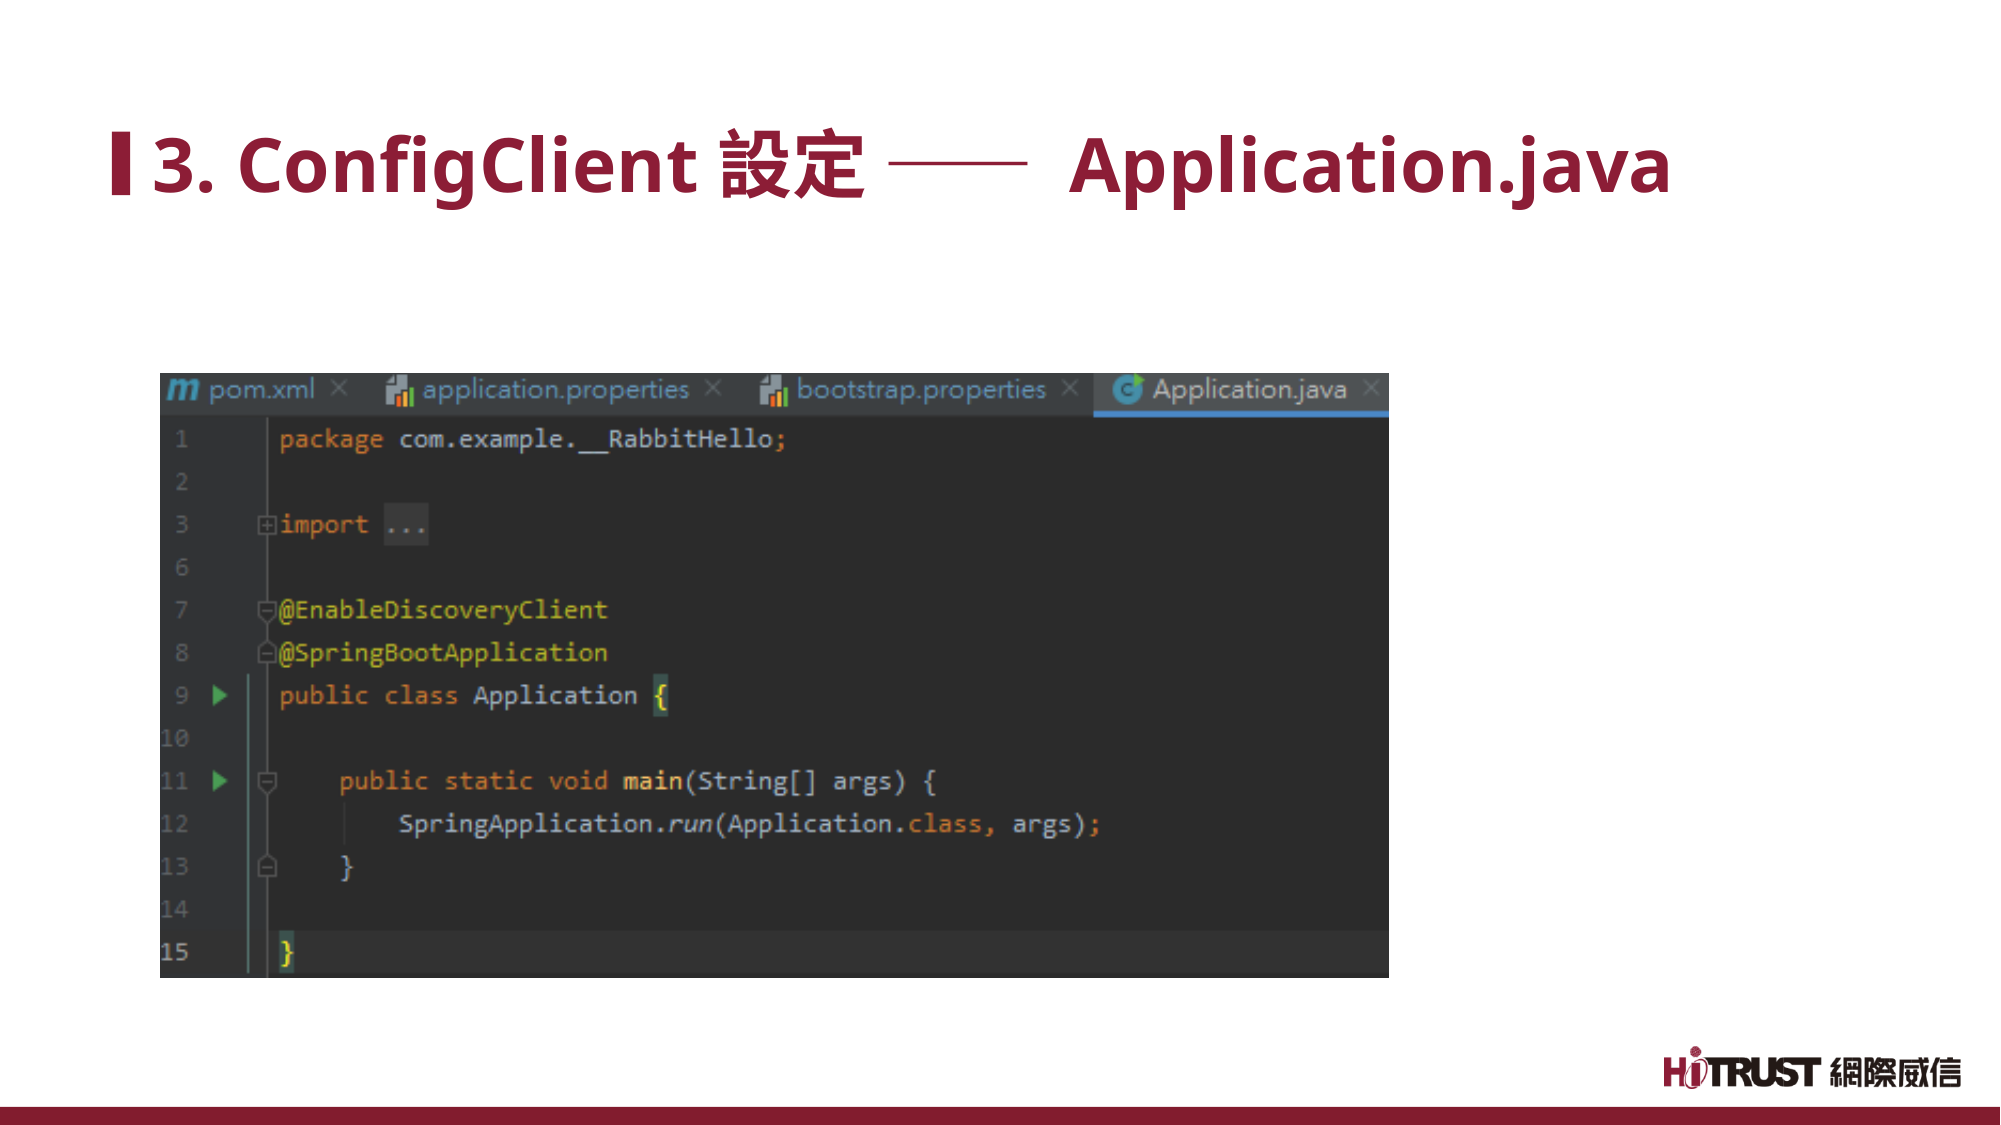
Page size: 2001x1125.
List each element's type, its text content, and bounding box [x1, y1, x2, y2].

picture [1664, 1046, 1961, 1089]
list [160, 373, 1389, 978]
title 3. ConfigClient設定 —— Application.java [137, 59, 1863, 278]
